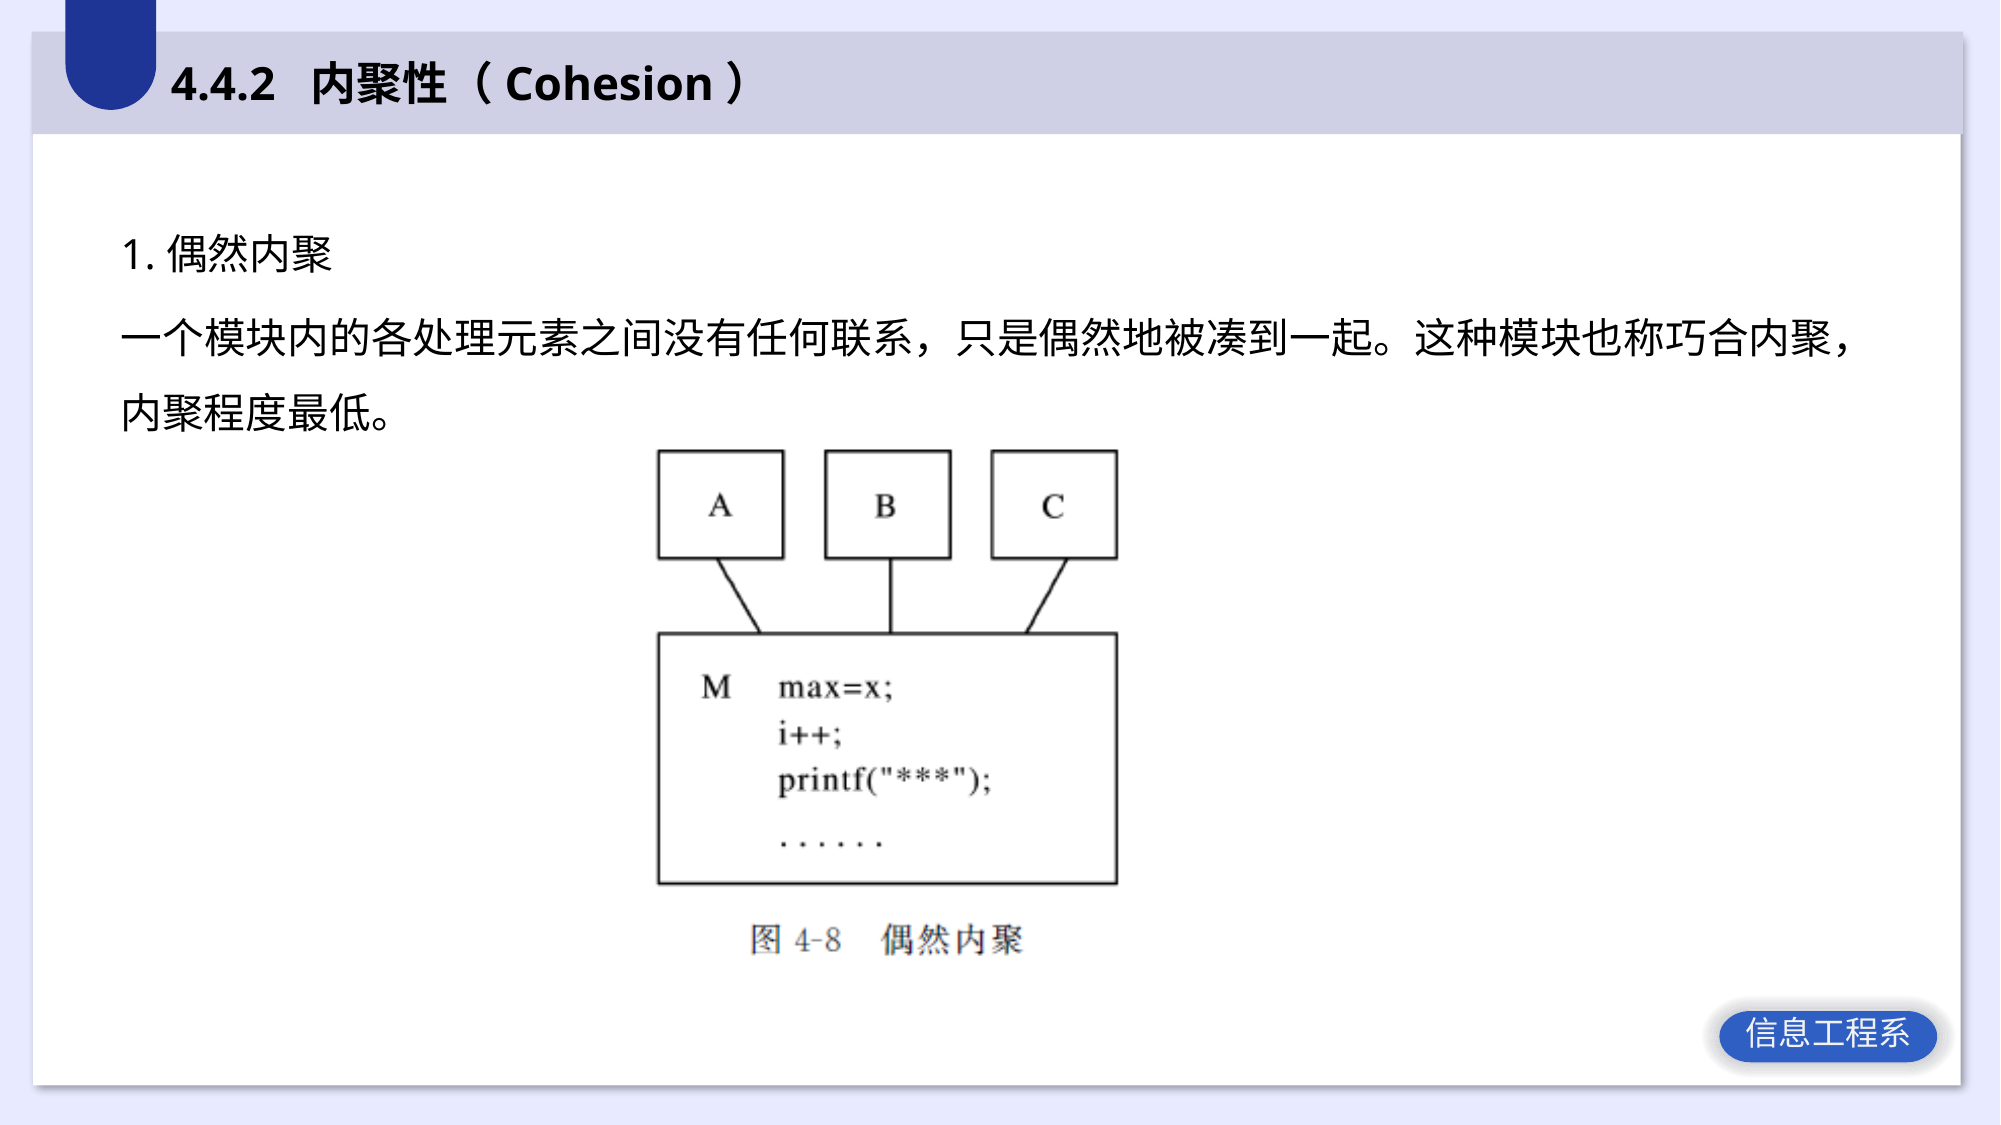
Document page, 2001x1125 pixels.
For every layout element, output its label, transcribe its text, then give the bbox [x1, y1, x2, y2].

text_box 1.偶然内聚 一个模块内的各处理元素之间没有任何联系，只是偶然地被凑到一起。这种模块也称巧合内聚，内聚程度最低。 [105, 195, 1894, 444]
picture [620, 442, 1153, 960]
text_box 4.4.2 内聚性（Cohesion） [156, 47, 786, 117]
